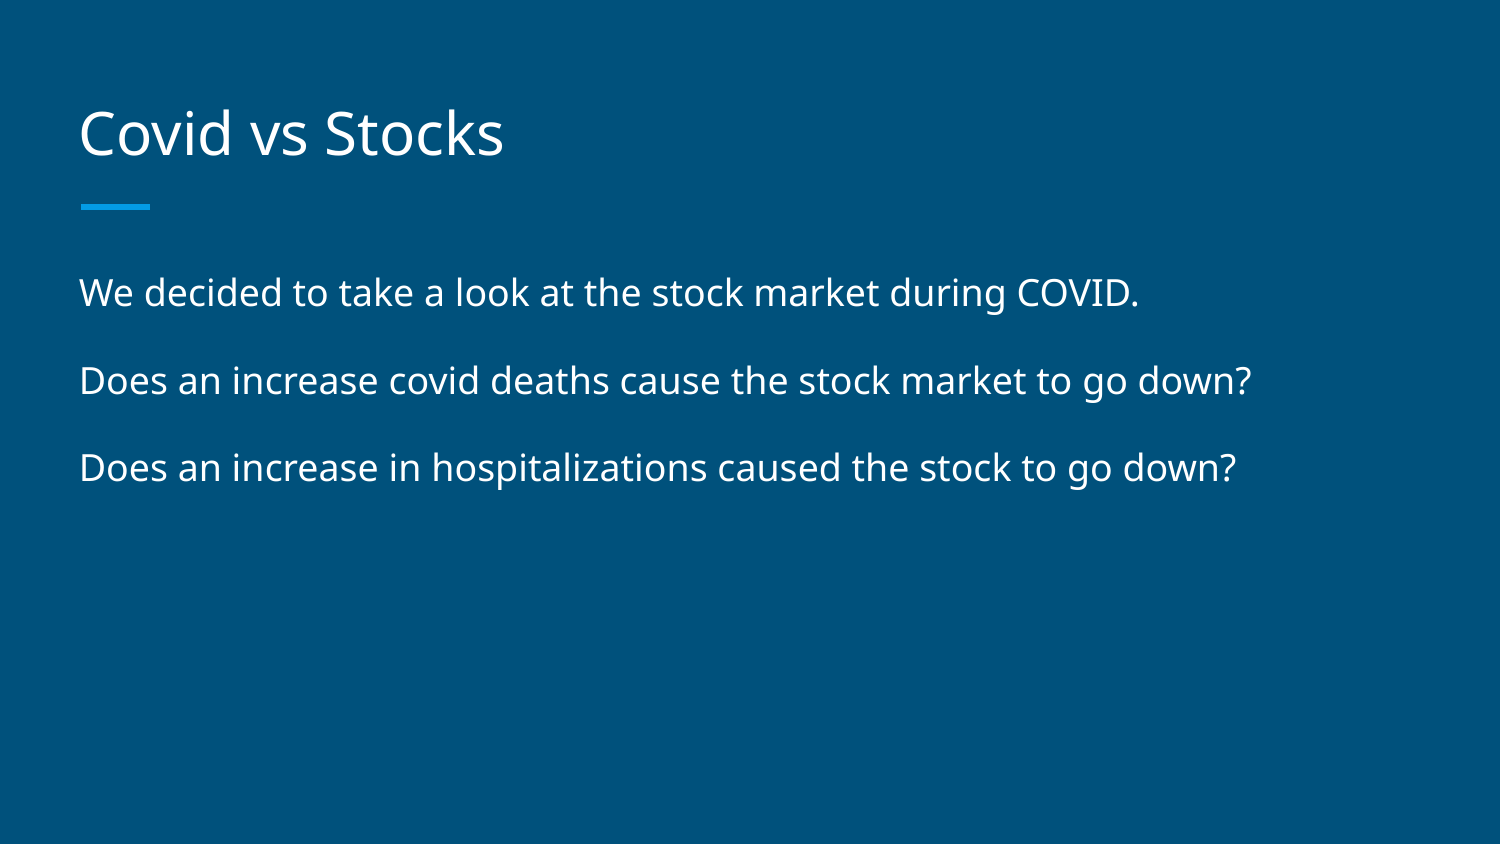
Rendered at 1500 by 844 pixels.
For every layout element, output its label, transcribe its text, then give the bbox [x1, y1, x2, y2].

list We decided to take a look at the stock market during COVID. Does an increase covid deaths cause the stock market to go down? Does an increase in hospitalizations caused the stock to go down? [63, 244, 1437, 750]
title Covid vs Stocks [63, 75, 1437, 188]
